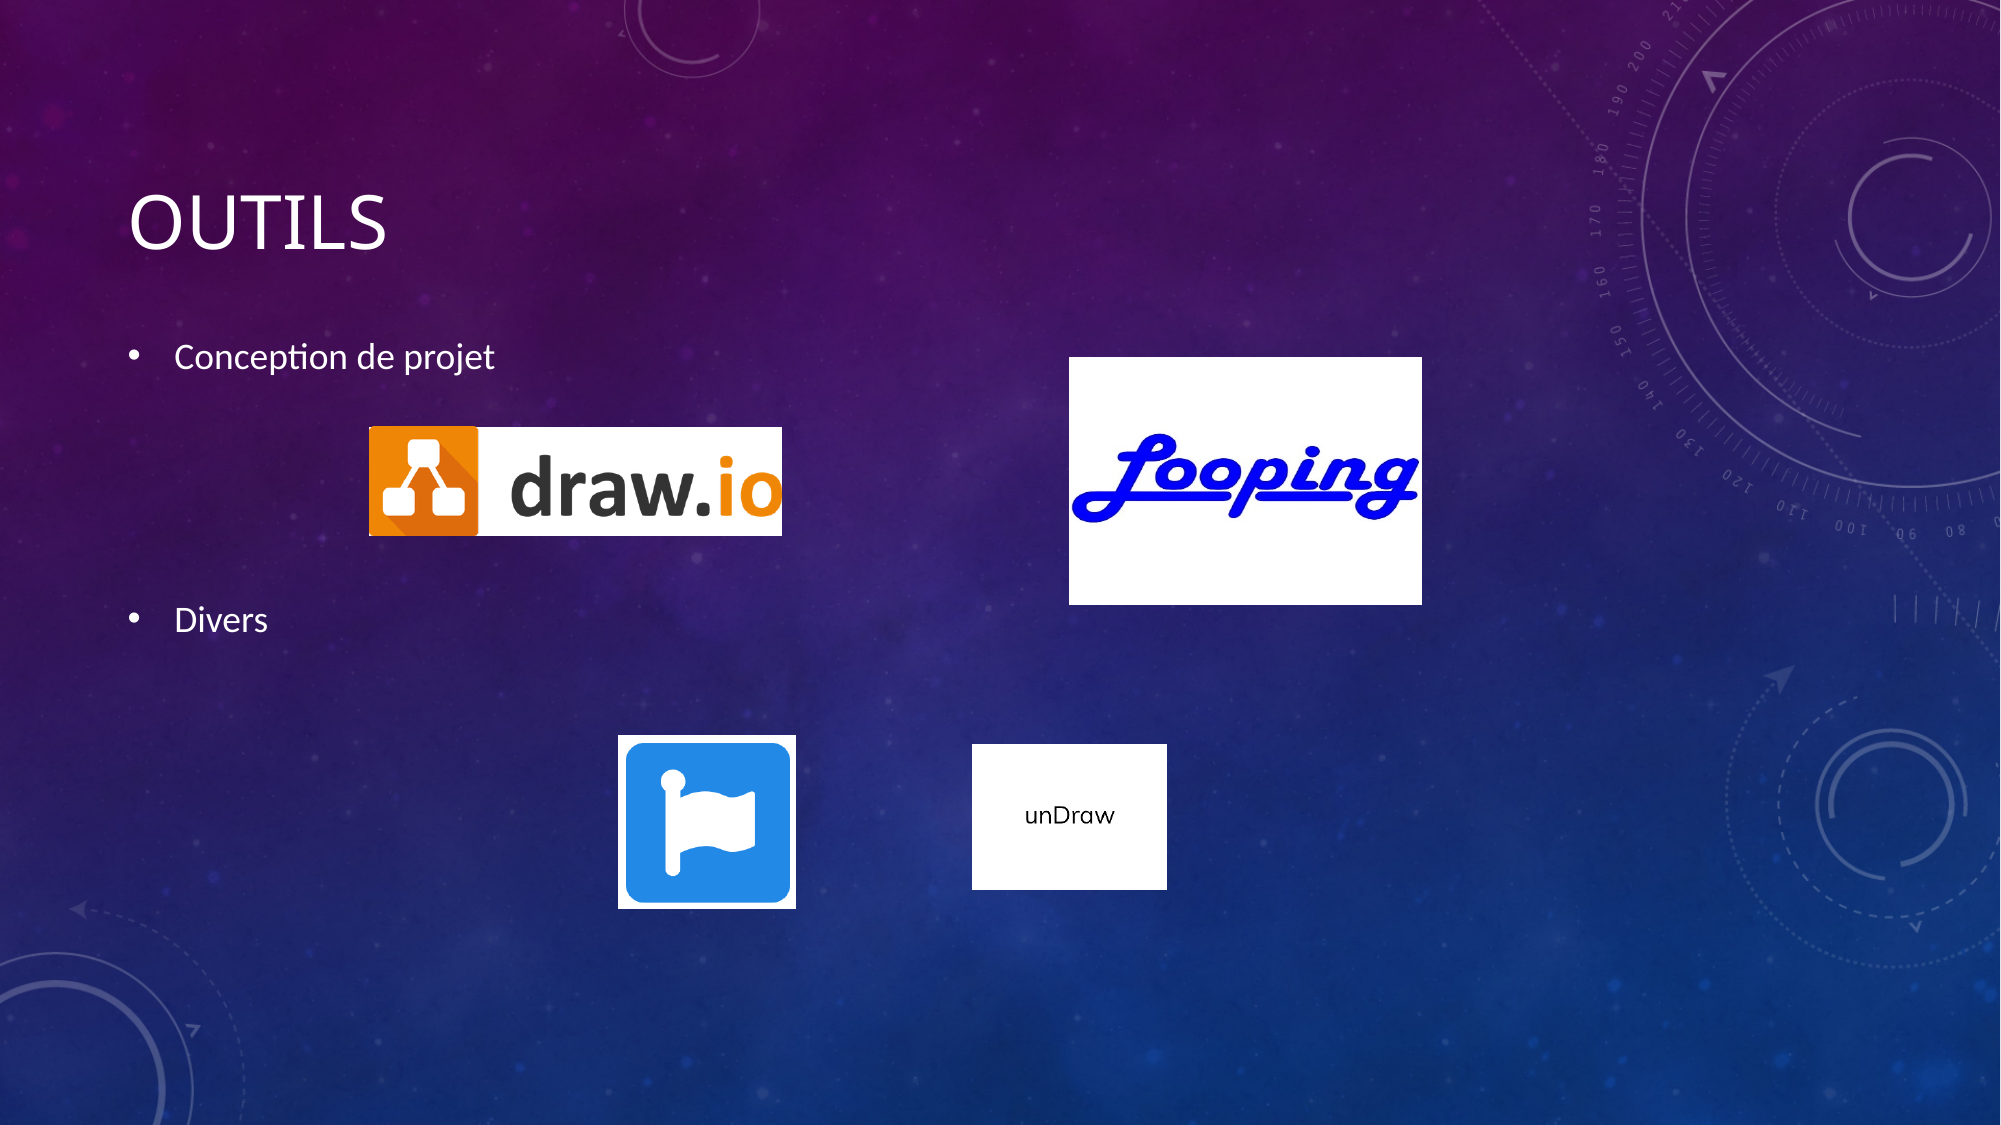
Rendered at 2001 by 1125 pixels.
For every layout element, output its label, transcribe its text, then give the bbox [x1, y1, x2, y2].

list Conception de projet Divers [112, 351, 1775, 950]
picture [0, 0, 2001, 1125]
title OUTILS [112, 99, 1775, 339]
